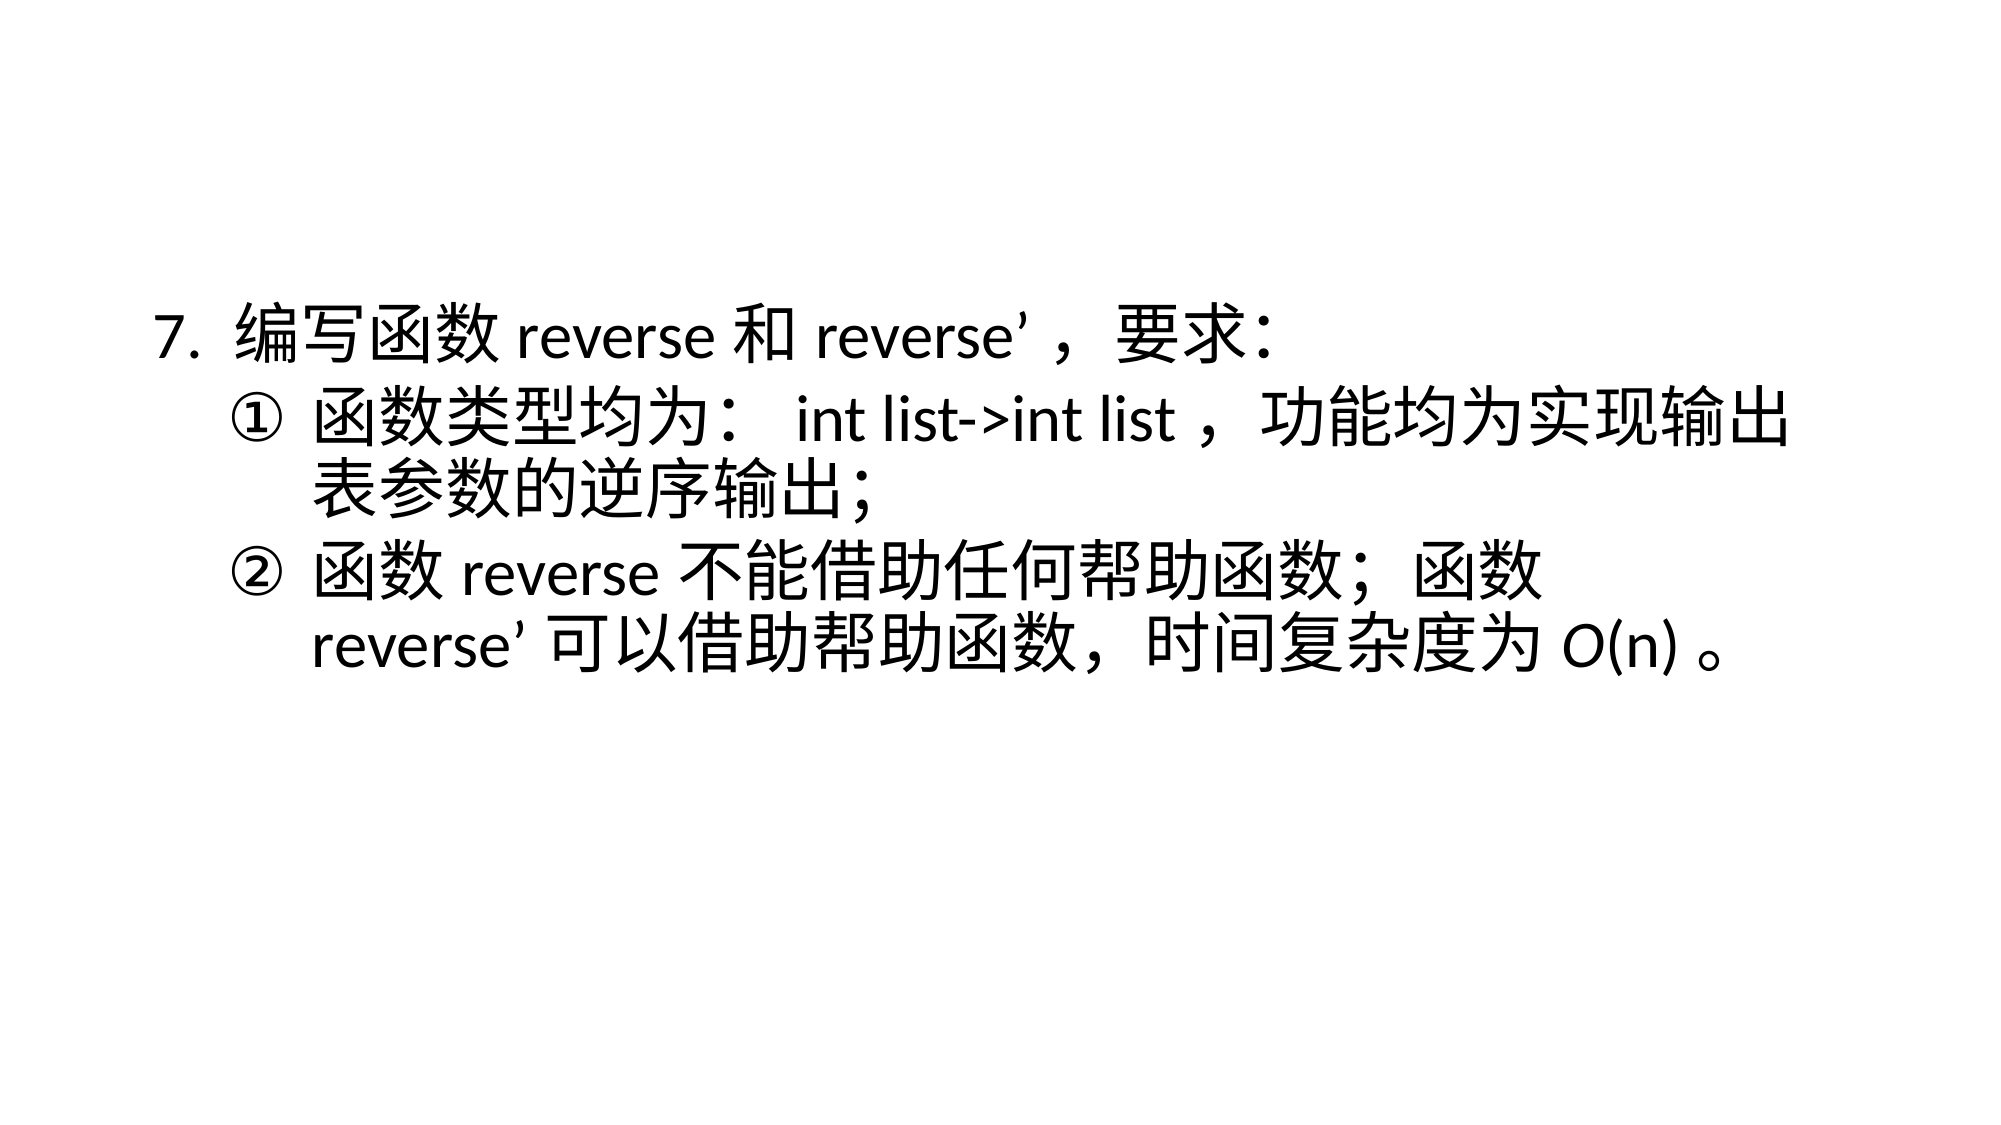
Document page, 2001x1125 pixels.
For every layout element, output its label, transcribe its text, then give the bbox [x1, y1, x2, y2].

list 7. 编写函数reverse和reverse’，要求： 函数类型均为：int list->int list，功能均为实现输出表参数的逆序输出； 函数reverse不能借助任何帮助函数；函数reverse’可以借助帮助函数，时间复杂度为O(n)。 [137, 293, 1863, 1014]
